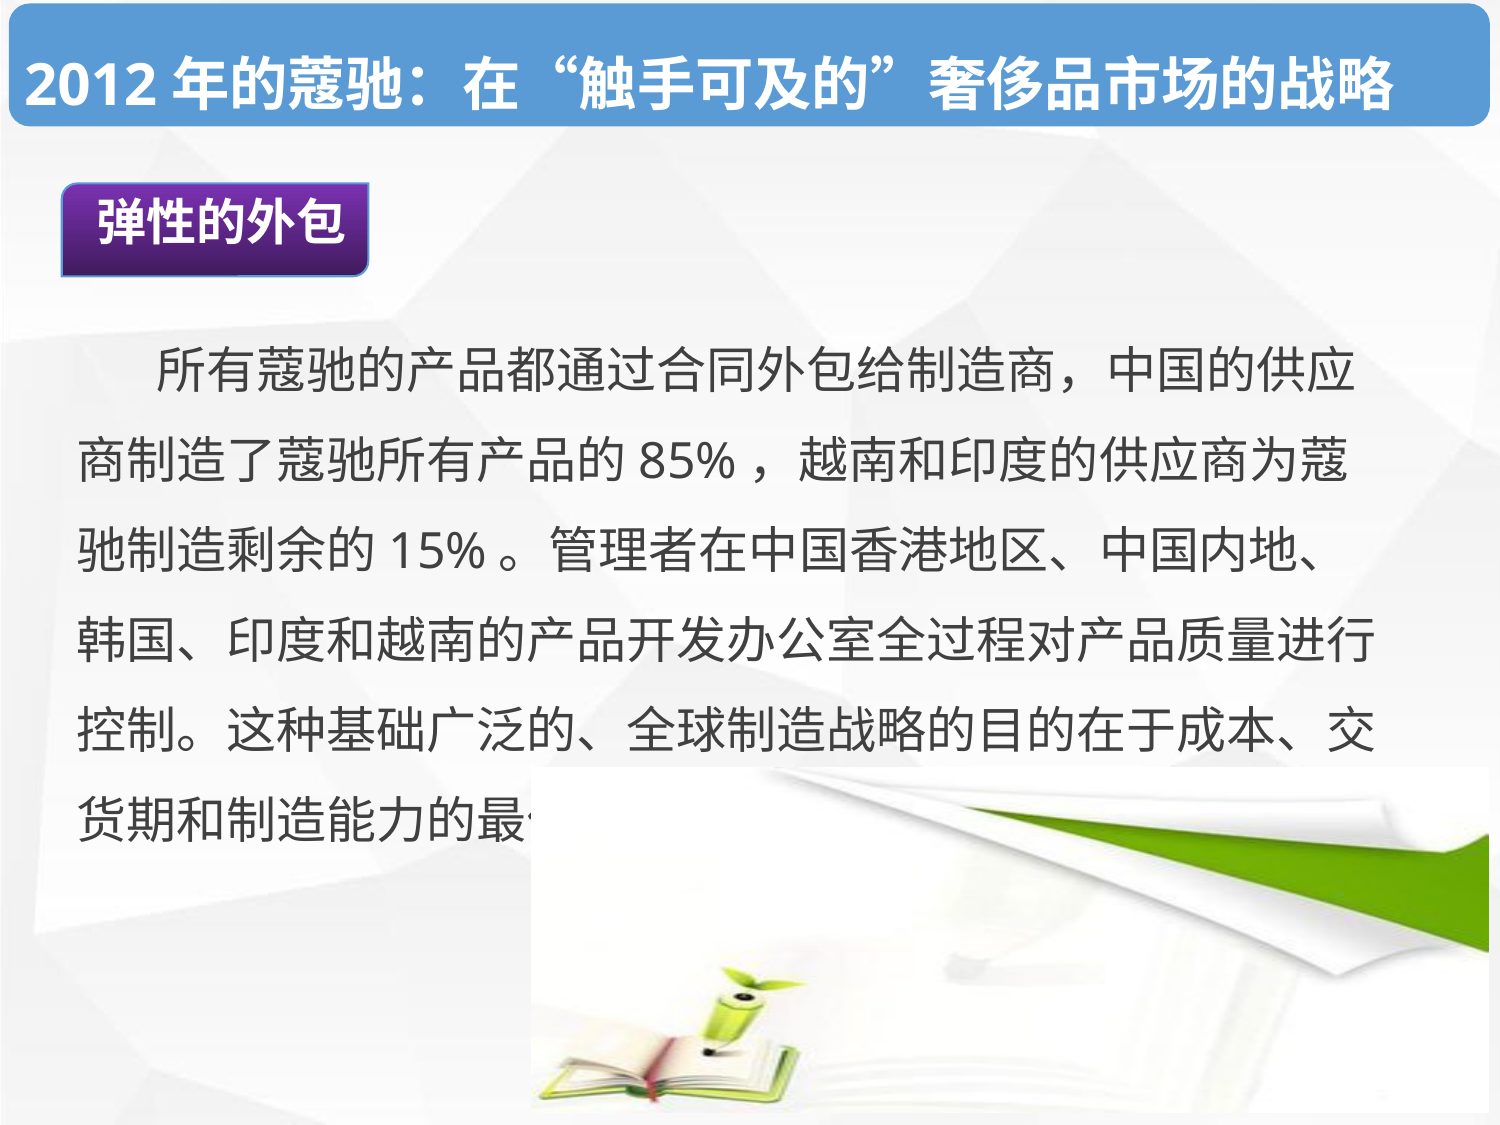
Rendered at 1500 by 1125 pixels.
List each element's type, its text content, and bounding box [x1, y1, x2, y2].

text_box 弹性的外包 [81, 183, 362, 259]
text_box [60, 182, 370, 278]
picture [0, 0, 1500, 1125]
text_box 所有蔻驰的产品都通过合同外包给制造商，中国的供应商制造了蔻驰所有产品的85%，越南和印度的供应商为蔻驰制造剩余的15%。管理者在中国香港地区、中国内地、韩国、印度和越南的产品开发办公室全过程对产品质量进行控制。这种基础广泛的、全球制造战略的目的在于成本、交货期和制造能力的最优化。 [61, 301, 1409, 946]
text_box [9, 4, 1489, 126]
